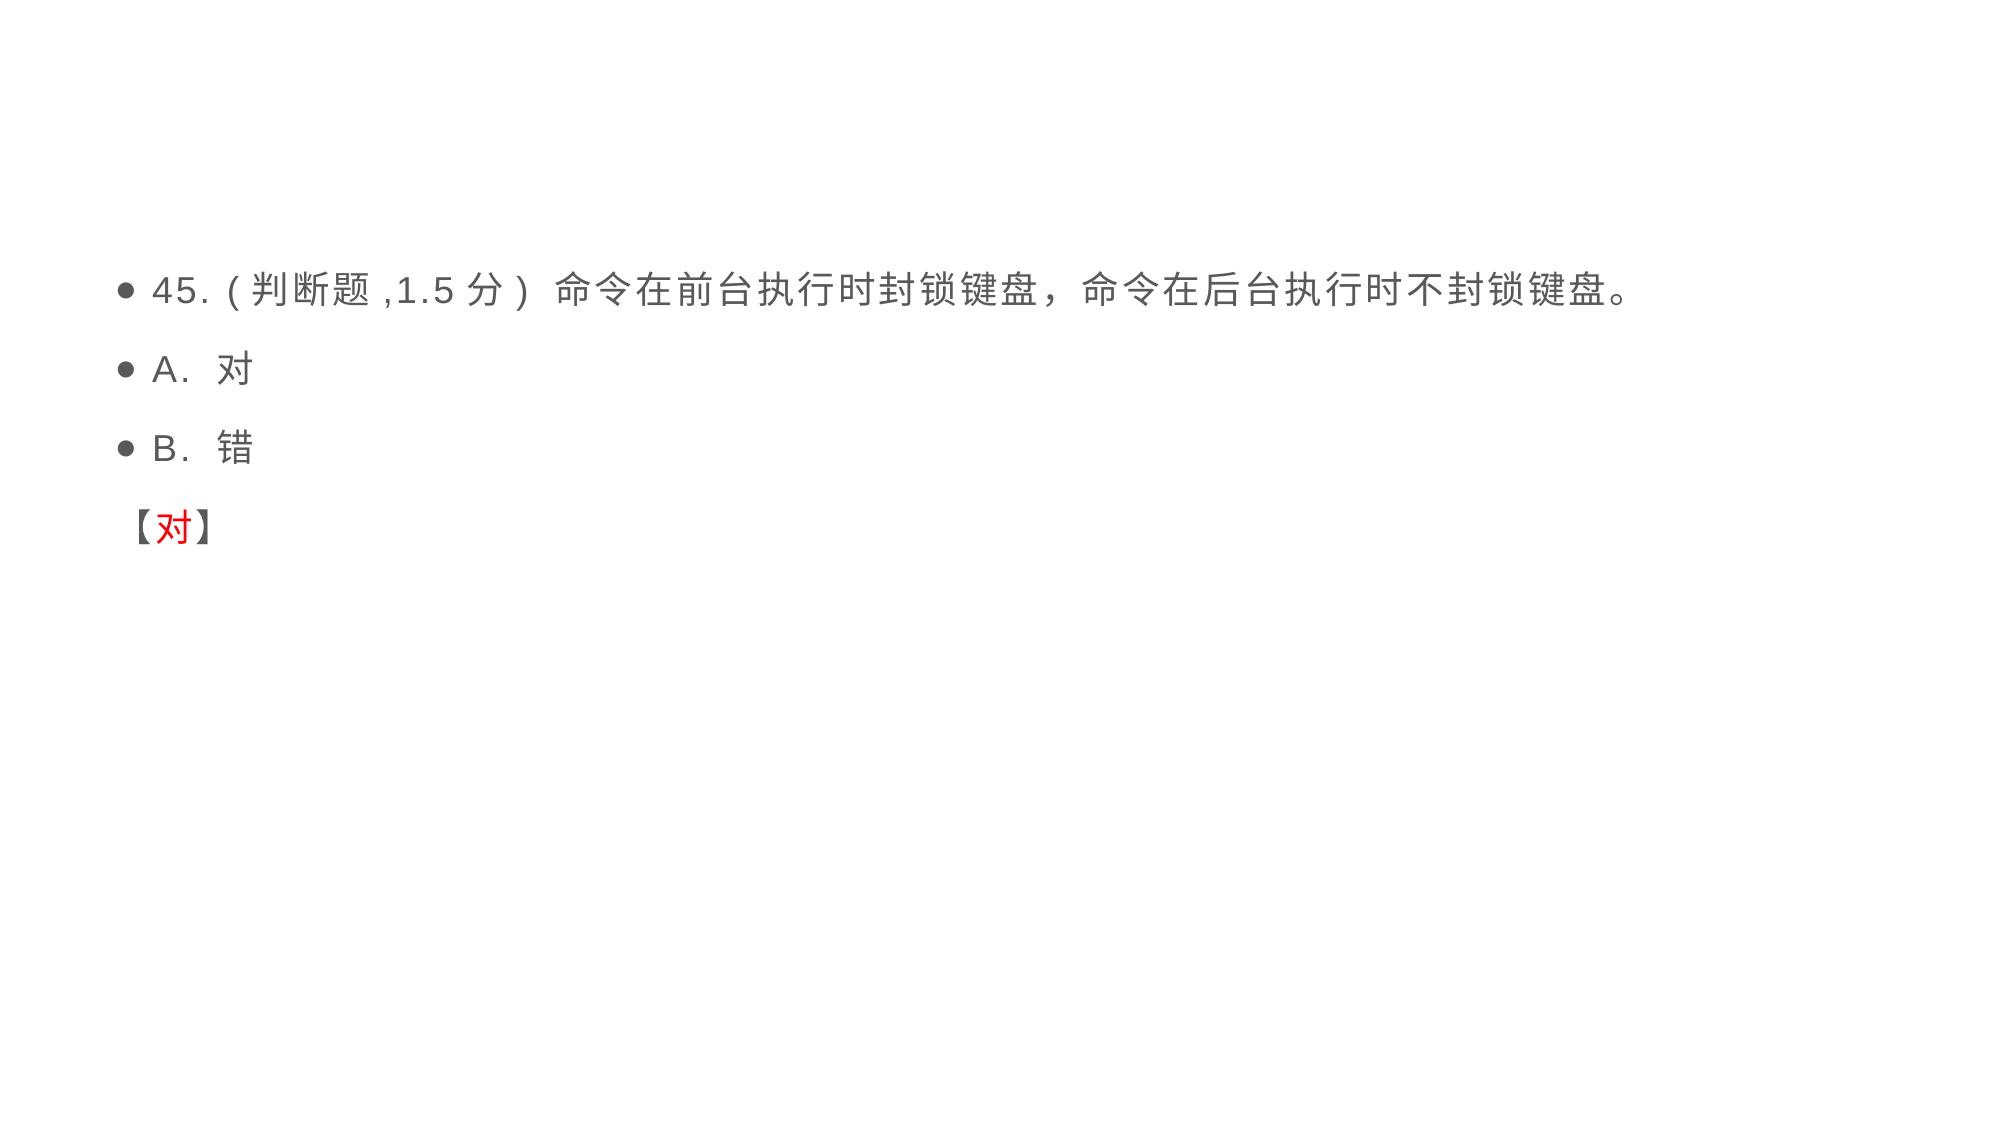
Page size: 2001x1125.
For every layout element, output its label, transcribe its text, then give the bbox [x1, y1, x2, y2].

list 45. (判断题,1.5分) 命令在前台执行时封锁键盘，命令在后台执行时不封锁键盘。 A. 对 B. 错 【对】 [99, 244, 1900, 1026]
